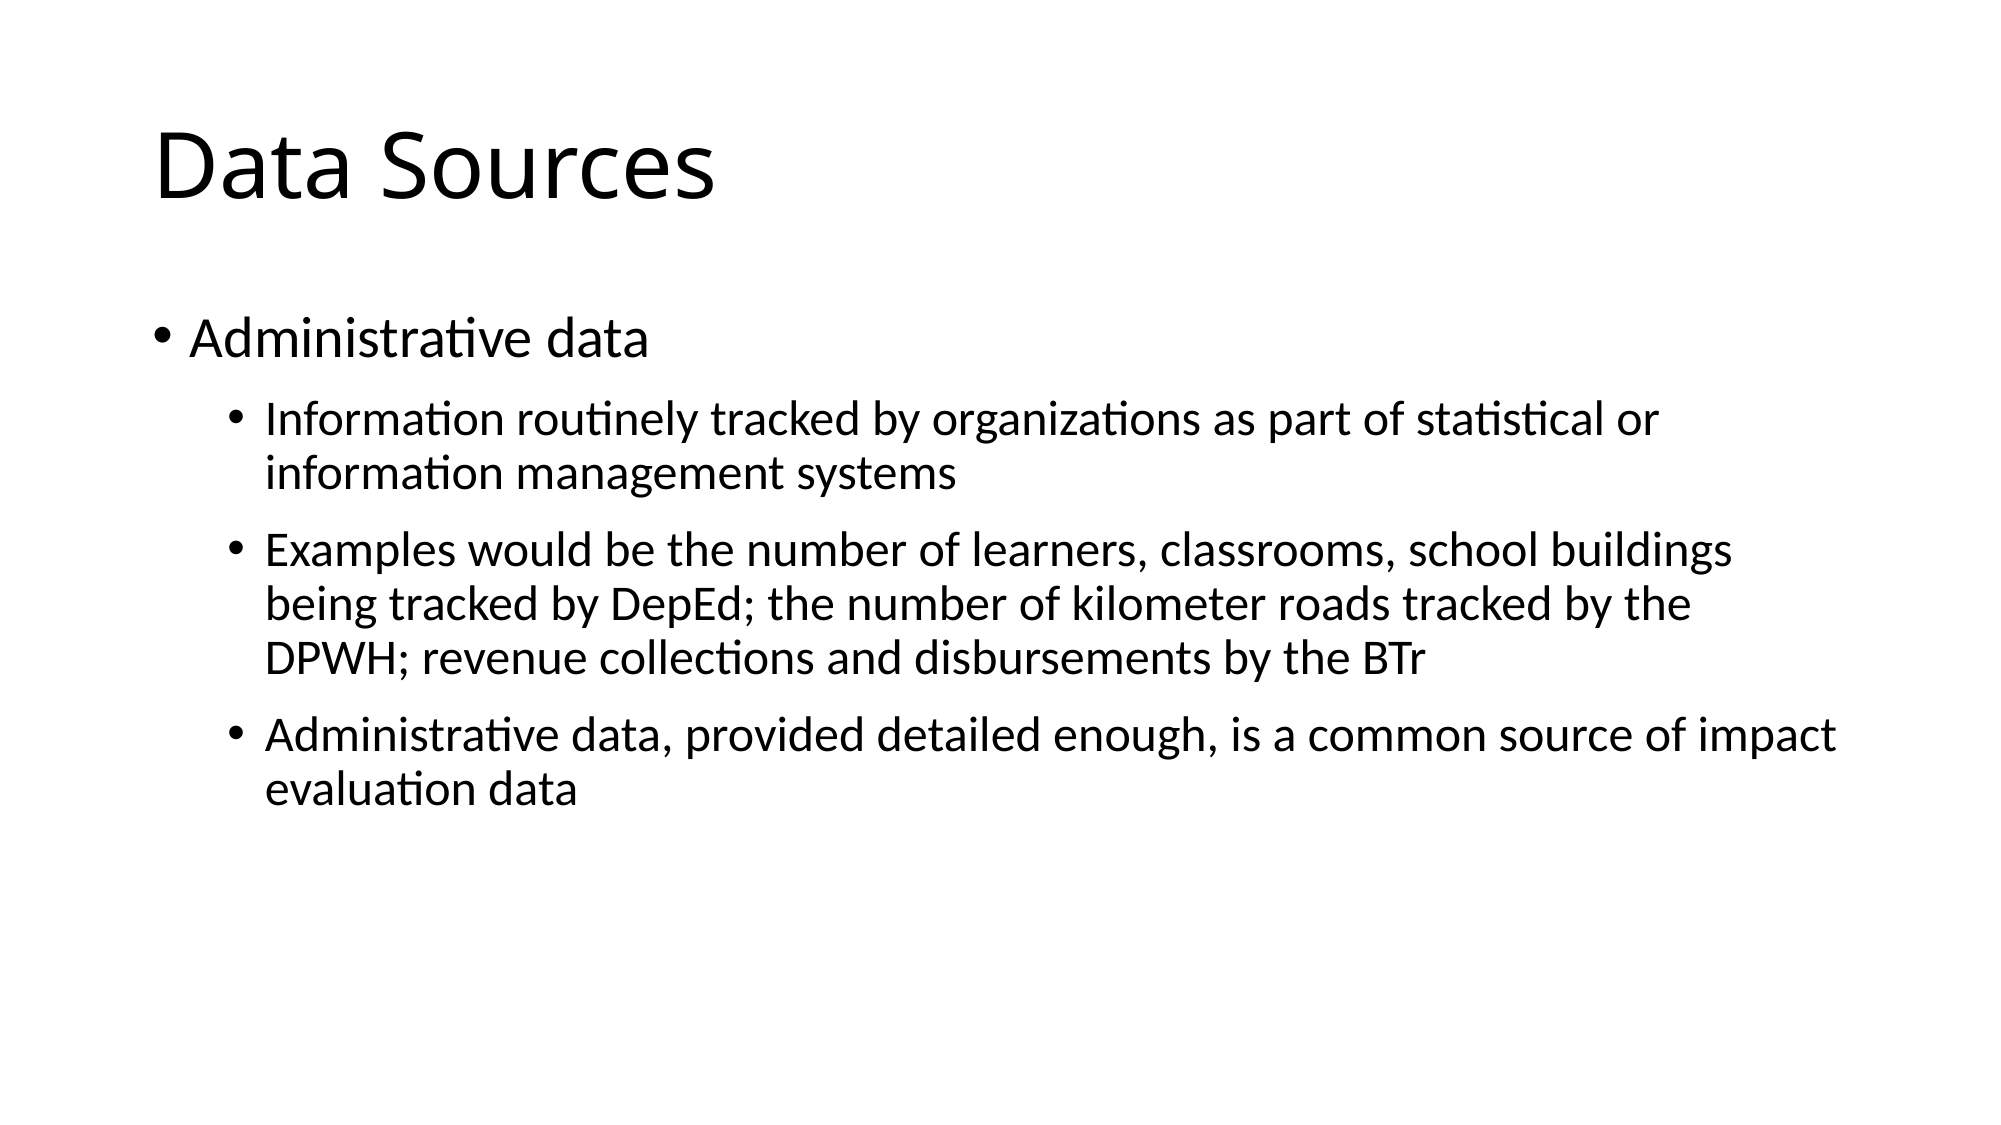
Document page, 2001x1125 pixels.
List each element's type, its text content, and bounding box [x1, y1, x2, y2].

list Administrative data Information routinely tracked by organizations as part of statistical or information management systems Examples would be the number of learners, classrooms, school buildings being tracked by DepEd; the number of kilometer roads tracked by the DPWH; revenue collections and disbursements by the BTr Administrative data, provided detailed enough, is a common source of impact evaluation data [137, 299, 1863, 1014]
title Data Sources [137, 59, 1863, 278]
